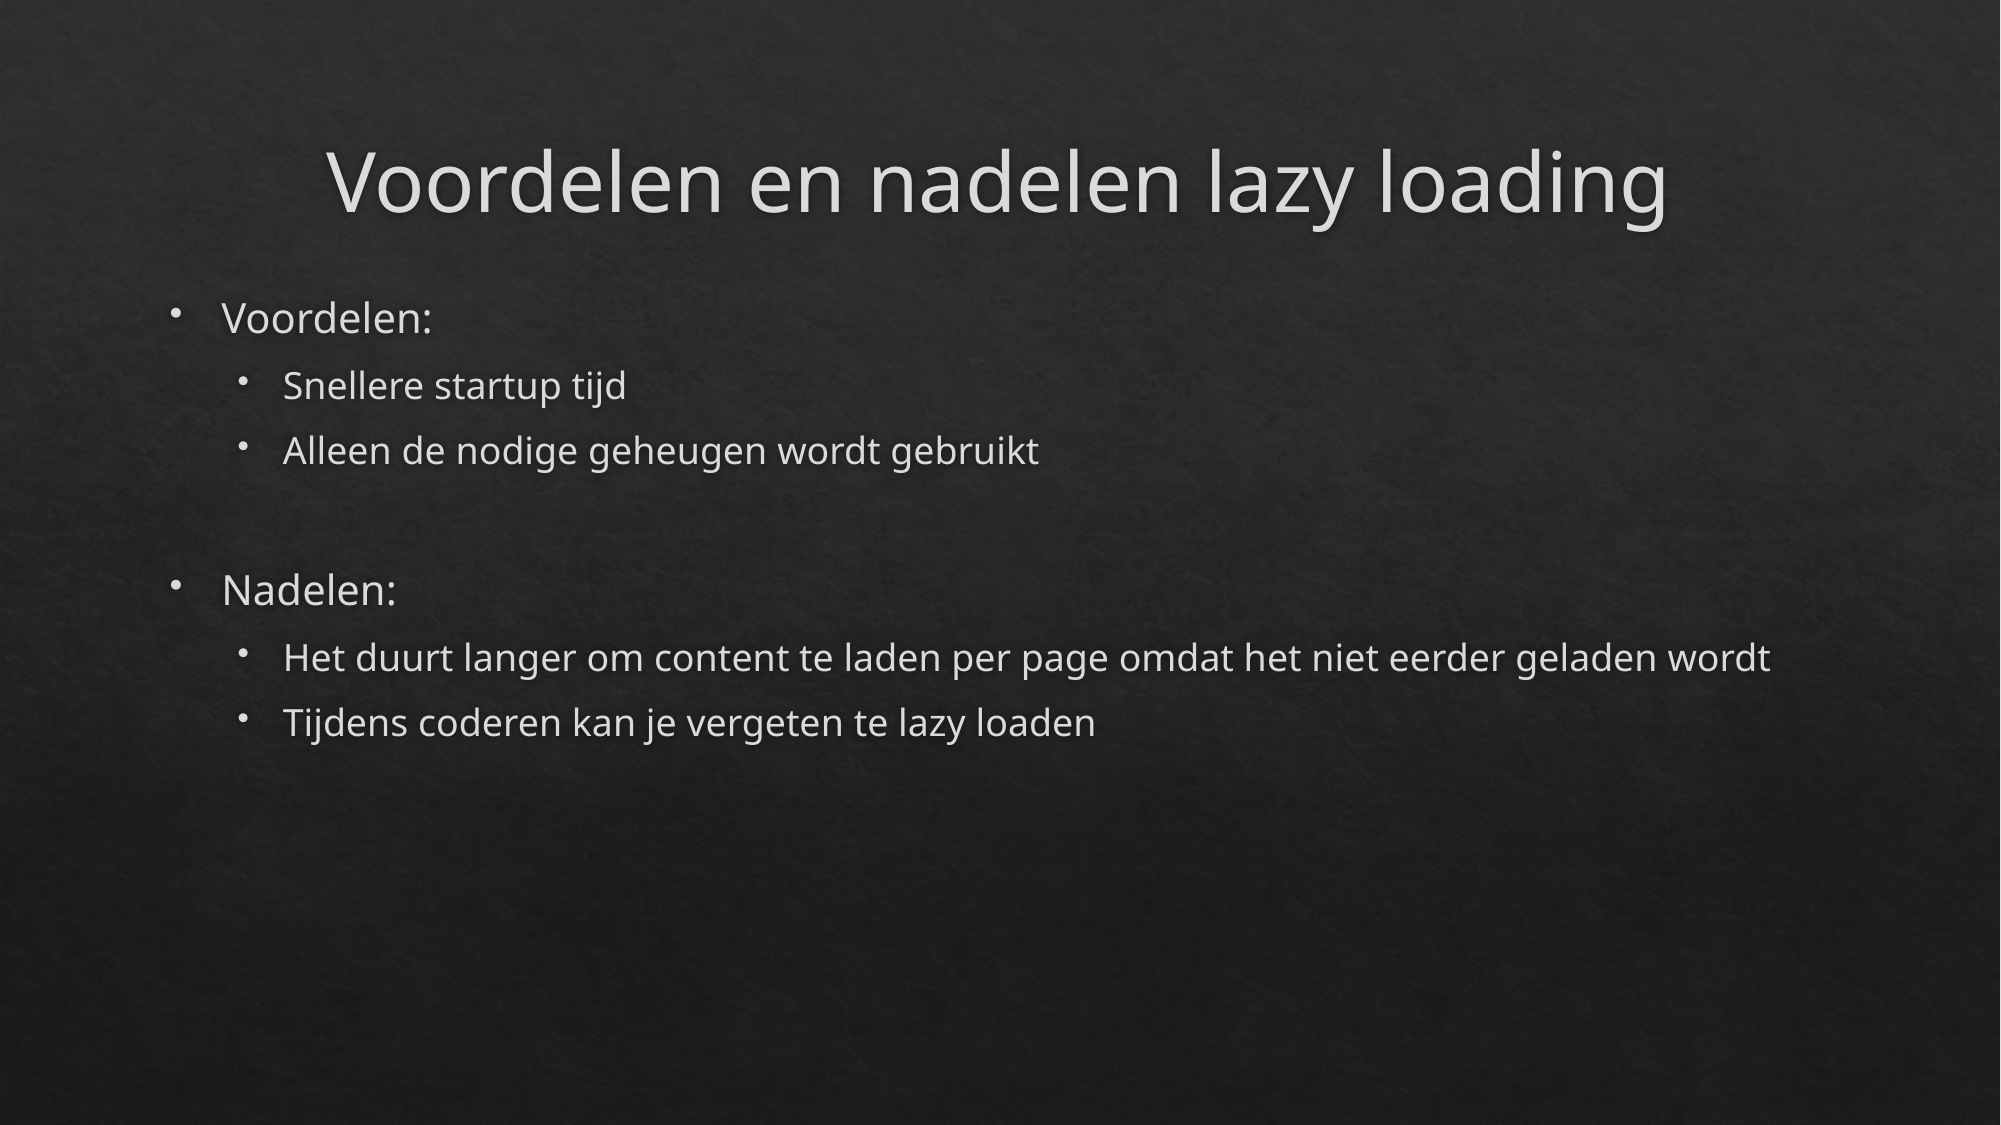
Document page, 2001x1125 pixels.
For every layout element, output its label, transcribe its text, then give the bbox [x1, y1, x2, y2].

list Voordelen: Snellere startup tijd Alleen de nodige geheugen wordt gebruikt Nadelen: Het duurt langer om content te laden per page omdat het niet eerder geladen wordt Tijdens coderen kan je vergeten te lazy loaden [149, 284, 1849, 950]
title Voordelen en nadelen lazy loading [149, 99, 1849, 260]
